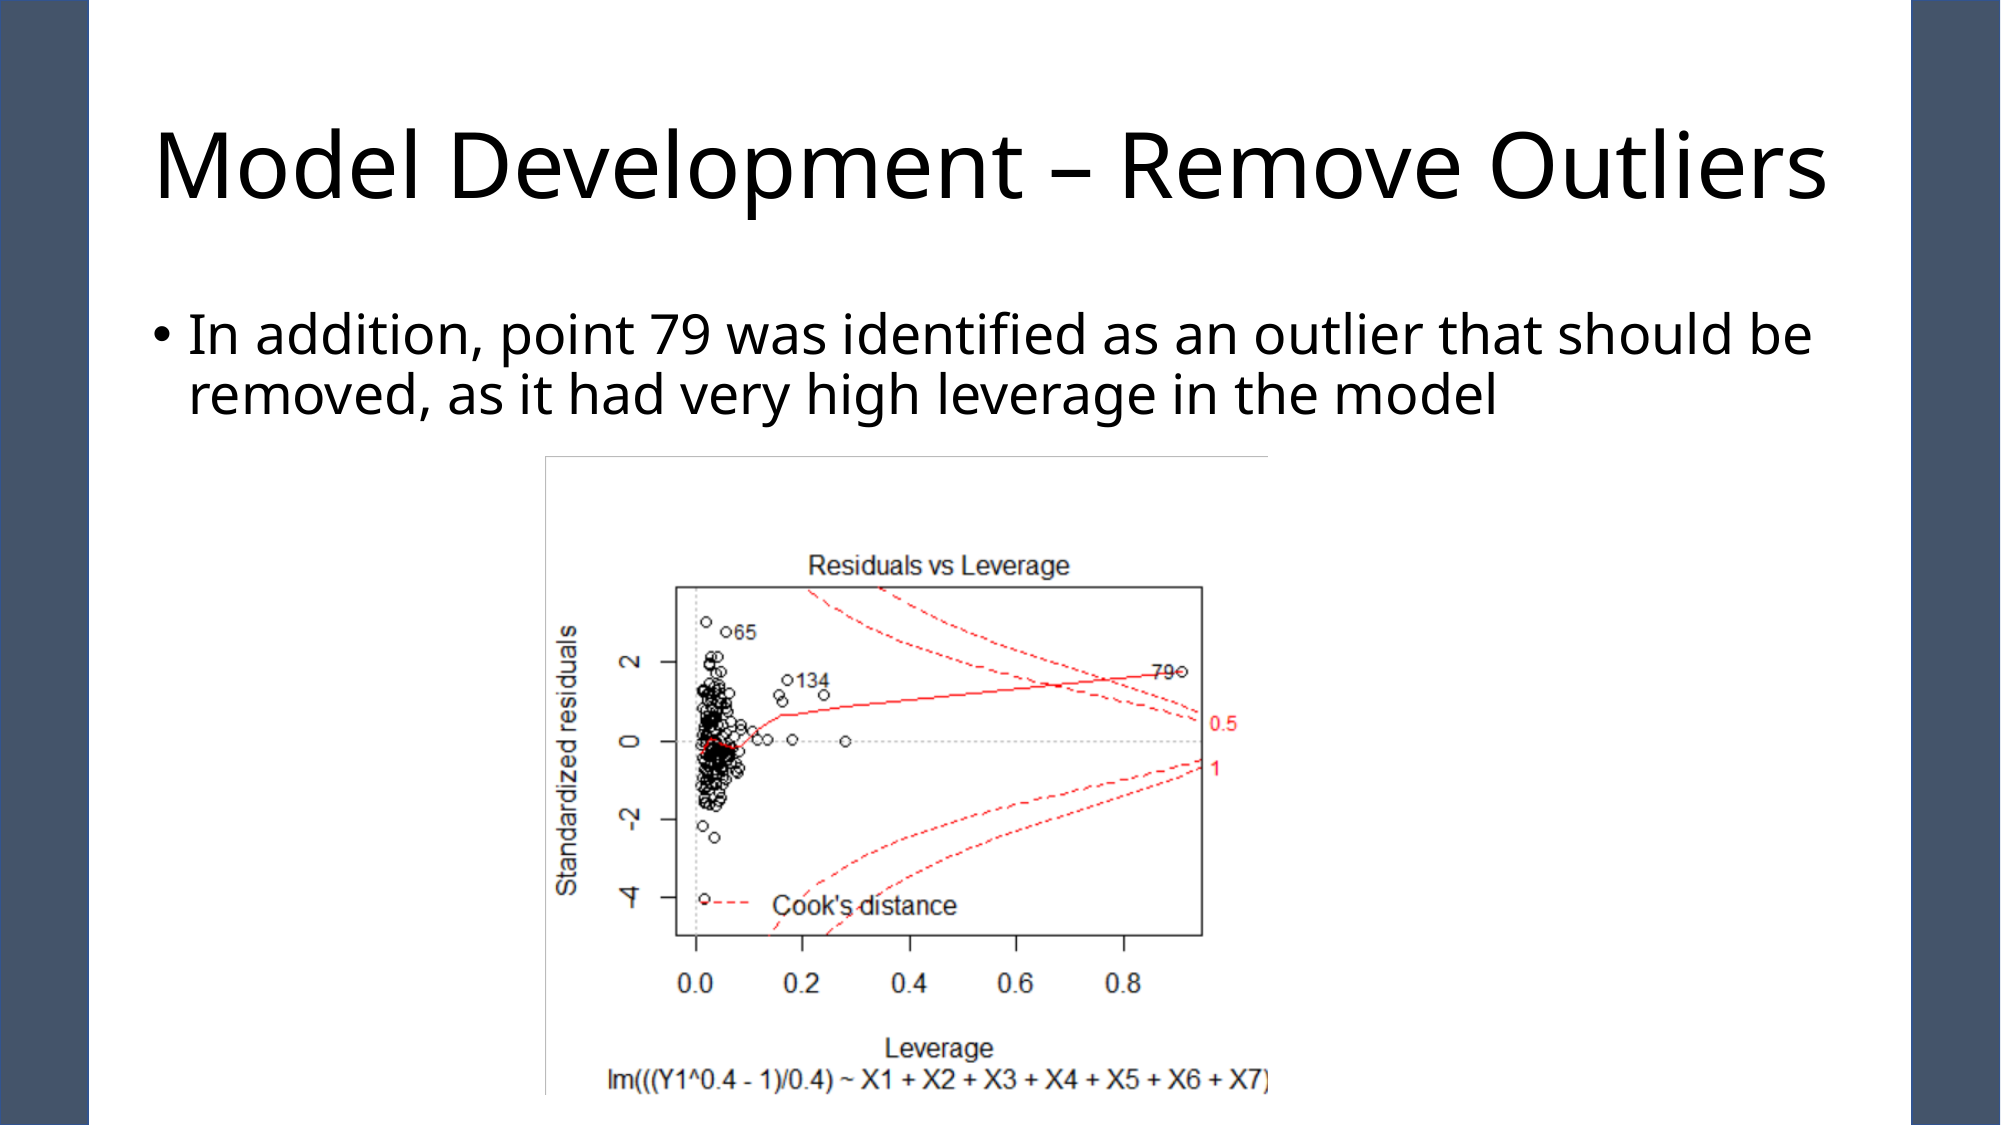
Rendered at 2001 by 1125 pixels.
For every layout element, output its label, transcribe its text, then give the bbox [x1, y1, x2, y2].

picture [545, 456, 1268, 1095]
list In addition, point 79 was identified as an outlier that should be removed, as it had very high leverage in the model [137, 299, 1863, 435]
title Model Development – Remove Outliers [137, 59, 1863, 278]
